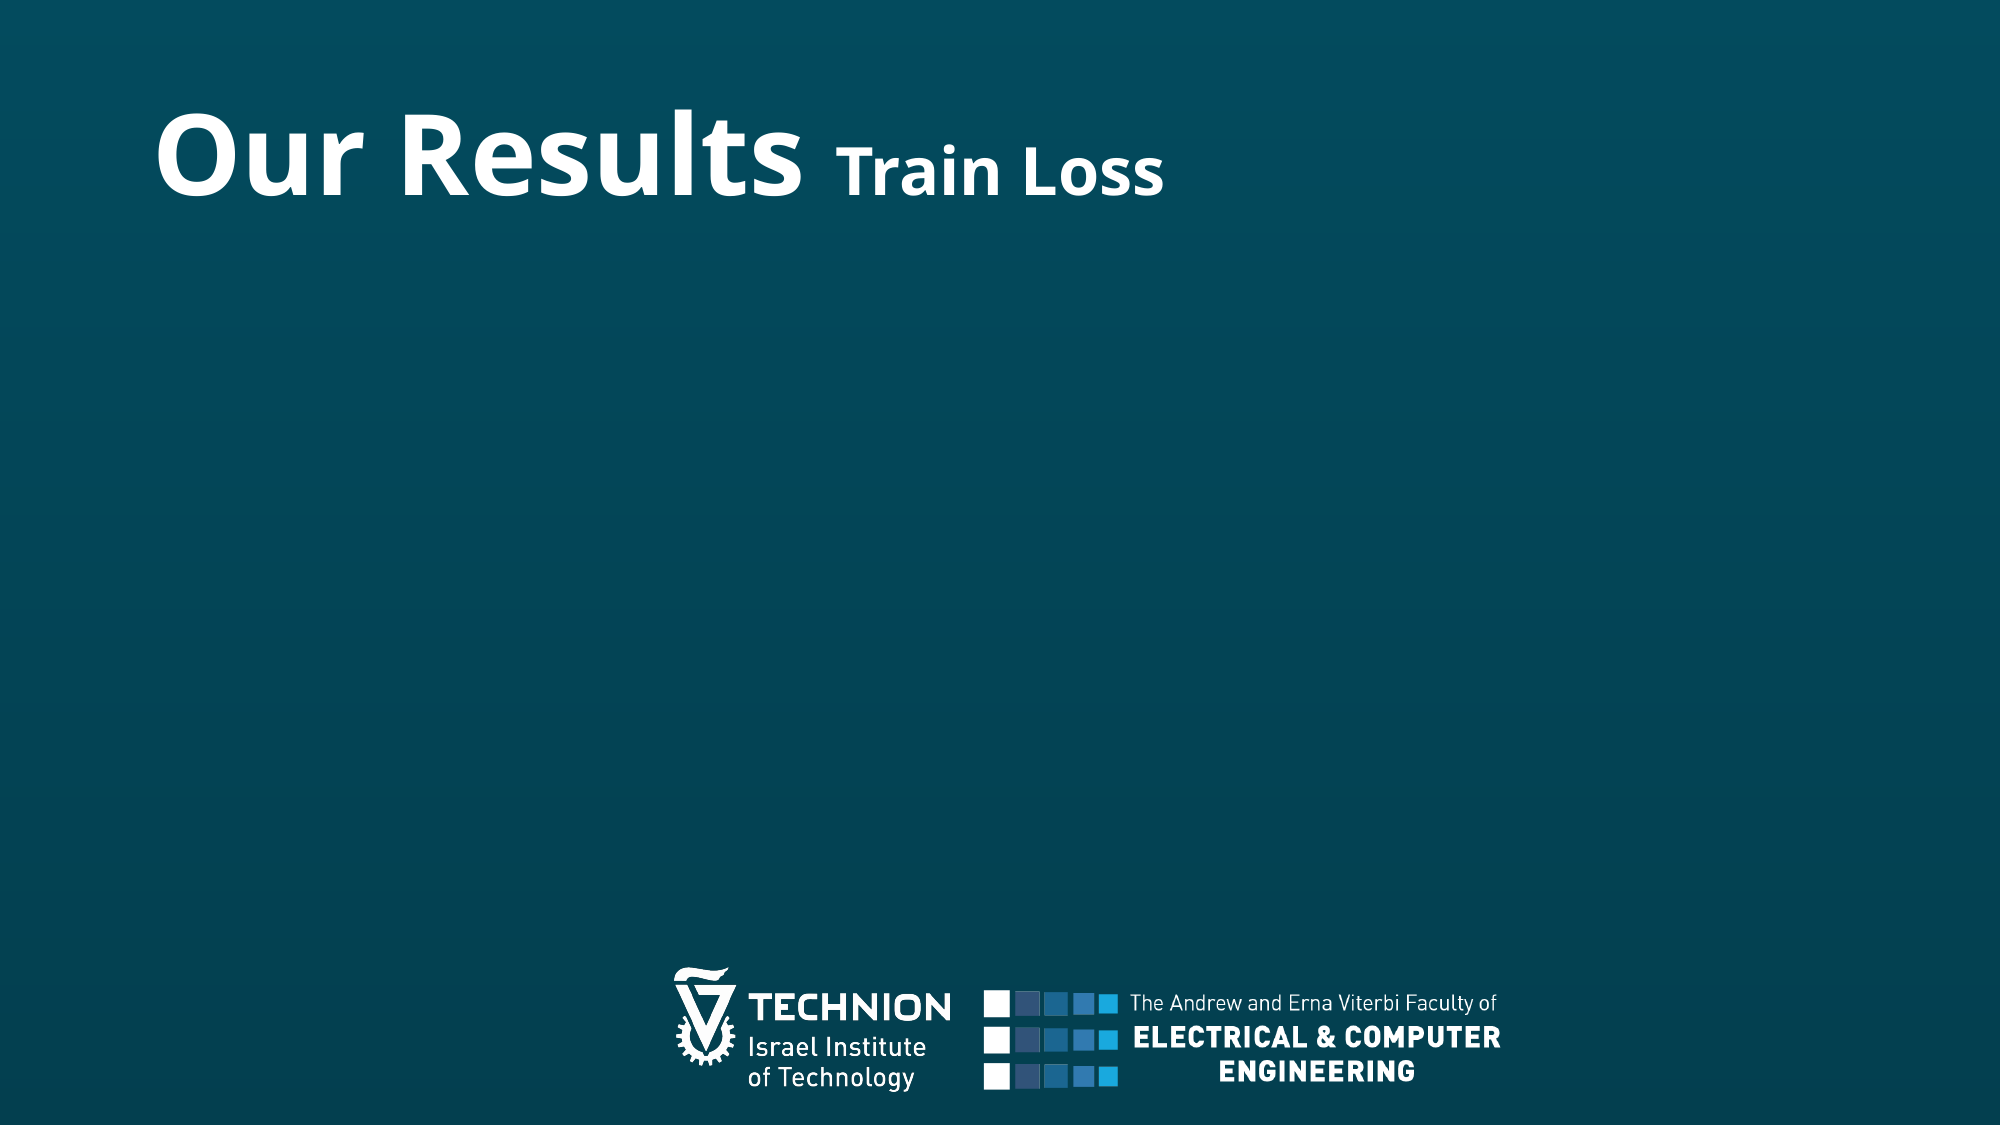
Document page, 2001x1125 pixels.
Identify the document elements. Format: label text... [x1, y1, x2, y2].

picture [812, 1037, 817, 1055]
picture [836, 1043, 846, 1056]
picture [1225, 1027, 1240, 1047]
picture [799, 994, 817, 1020]
picture [1074, 994, 1094, 1014]
picture [1346, 1026, 1360, 1047]
picture [1429, 1027, 1443, 1047]
picture [914, 1043, 925, 1056]
picture [779, 1067, 791, 1086]
picture [1045, 1029, 1067, 1051]
picture [1135, 1027, 1148, 1047]
picture [1280, 1061, 1284, 1081]
picture [877, 1073, 885, 1086]
picture [1325, 1002, 1331, 1010]
picture [984, 1027, 1009, 1053]
picture [863, 1039, 869, 1056]
picture [758, 1043, 766, 1050]
picture [1378, 1061, 1394, 1081]
picture [749, 1073, 760, 1086]
picture [1045, 1065, 1067, 1087]
picture [1368, 1061, 1372, 1081]
picture [984, 1064, 1009, 1089]
picture [1318, 1026, 1335, 1047]
picture [1239, 1061, 1255, 1081]
picture [772, 1043, 779, 1056]
picture [1294, 1027, 1306, 1047]
picture [1255, 1026, 1269, 1047]
picture [1016, 1065, 1039, 1088]
picture [793, 1073, 803, 1085]
picture [677, 1017, 735, 1065]
picture [1290, 1061, 1305, 1081]
picture [1447, 1027, 1461, 1047]
picture [903, 1073, 913, 1089]
picture [1409, 1027, 1423, 1047]
picture [1330, 1061, 1343, 1081]
picture [1153, 1027, 1166, 1047]
picture [926, 994, 949, 1020]
picture [890, 1043, 900, 1056]
picture [1172, 1027, 1185, 1047]
picture [880, 1039, 886, 1055]
picture [1245, 1027, 1249, 1047]
picture [764, 1067, 769, 1086]
picture [1099, 995, 1117, 1013]
picture [852, 1073, 862, 1086]
picture [776, 994, 794, 1020]
picture [823, 994, 846, 1020]
picture [1385, 1027, 1403, 1047]
picture [749, 994, 771, 1020]
picture [826, 1073, 832, 1086]
picture [783, 1043, 792, 1056]
picture [837, 1073, 847, 1086]
picture [1099, 1067, 1117, 1086]
picture [1466, 1027, 1479, 1047]
picture [853, 994, 877, 1020]
picture [1045, 993, 1067, 1015]
title Our Results Train Loss [137, 59, 1863, 258]
picture [884, 994, 889, 1020]
picture [905, 1039, 910, 1055]
picture [1074, 1030, 1094, 1050]
picture [808, 1073, 816, 1086]
picture [1399, 1061, 1413, 1081]
picture [1221, 1061, 1234, 1081]
picture [1016, 1028, 1039, 1052]
picture [1311, 1061, 1324, 1081]
picture [889, 1073, 899, 1091]
picture [867, 1067, 871, 1086]
picture [1349, 1061, 1363, 1081]
picture [1016, 992, 1039, 1015]
picture [1365, 1026, 1380, 1047]
picture [1485, 1027, 1499, 1047]
picture [797, 1043, 808, 1056]
picture [984, 991, 1009, 1017]
picture [1189, 1026, 1203, 1047]
picture [851, 1043, 860, 1056]
picture [1272, 1027, 1289, 1047]
picture [1260, 1061, 1275, 1081]
picture [675, 968, 727, 980]
picture [1207, 1027, 1221, 1047]
picture [1074, 1067, 1094, 1086]
picture [1099, 1031, 1117, 1049]
picture [895, 994, 920, 1020]
picture [676, 985, 735, 1049]
